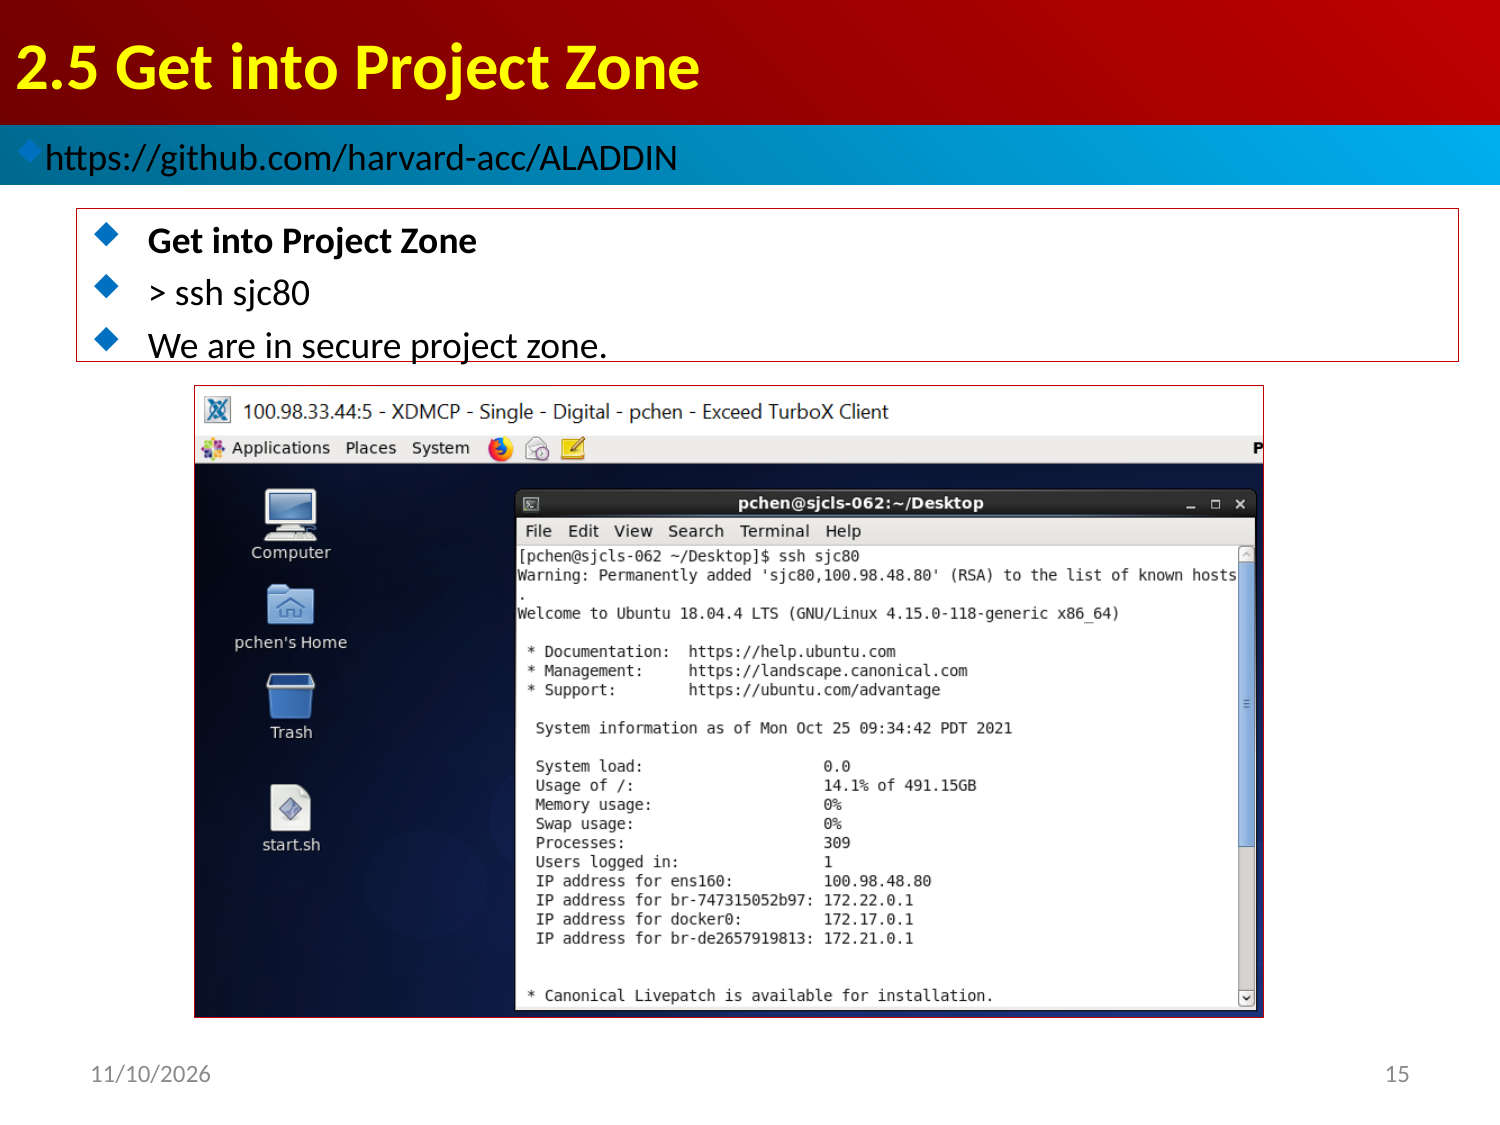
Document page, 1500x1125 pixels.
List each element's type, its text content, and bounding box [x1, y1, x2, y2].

subtitle Get into Project Zone > ssh sjc80 We are in secure project zone. [76, 208, 1459, 362]
slide_number 15 [1074, 1042, 1425, 1103]
text_box https://github.com/harvard-acc/ALADDIN [0, 125, 1500, 185]
title 2.5 Get into Project Zone [0, 0, 1500, 125]
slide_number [75, 1042, 425, 1103]
picture [194, 385, 1264, 1018]
